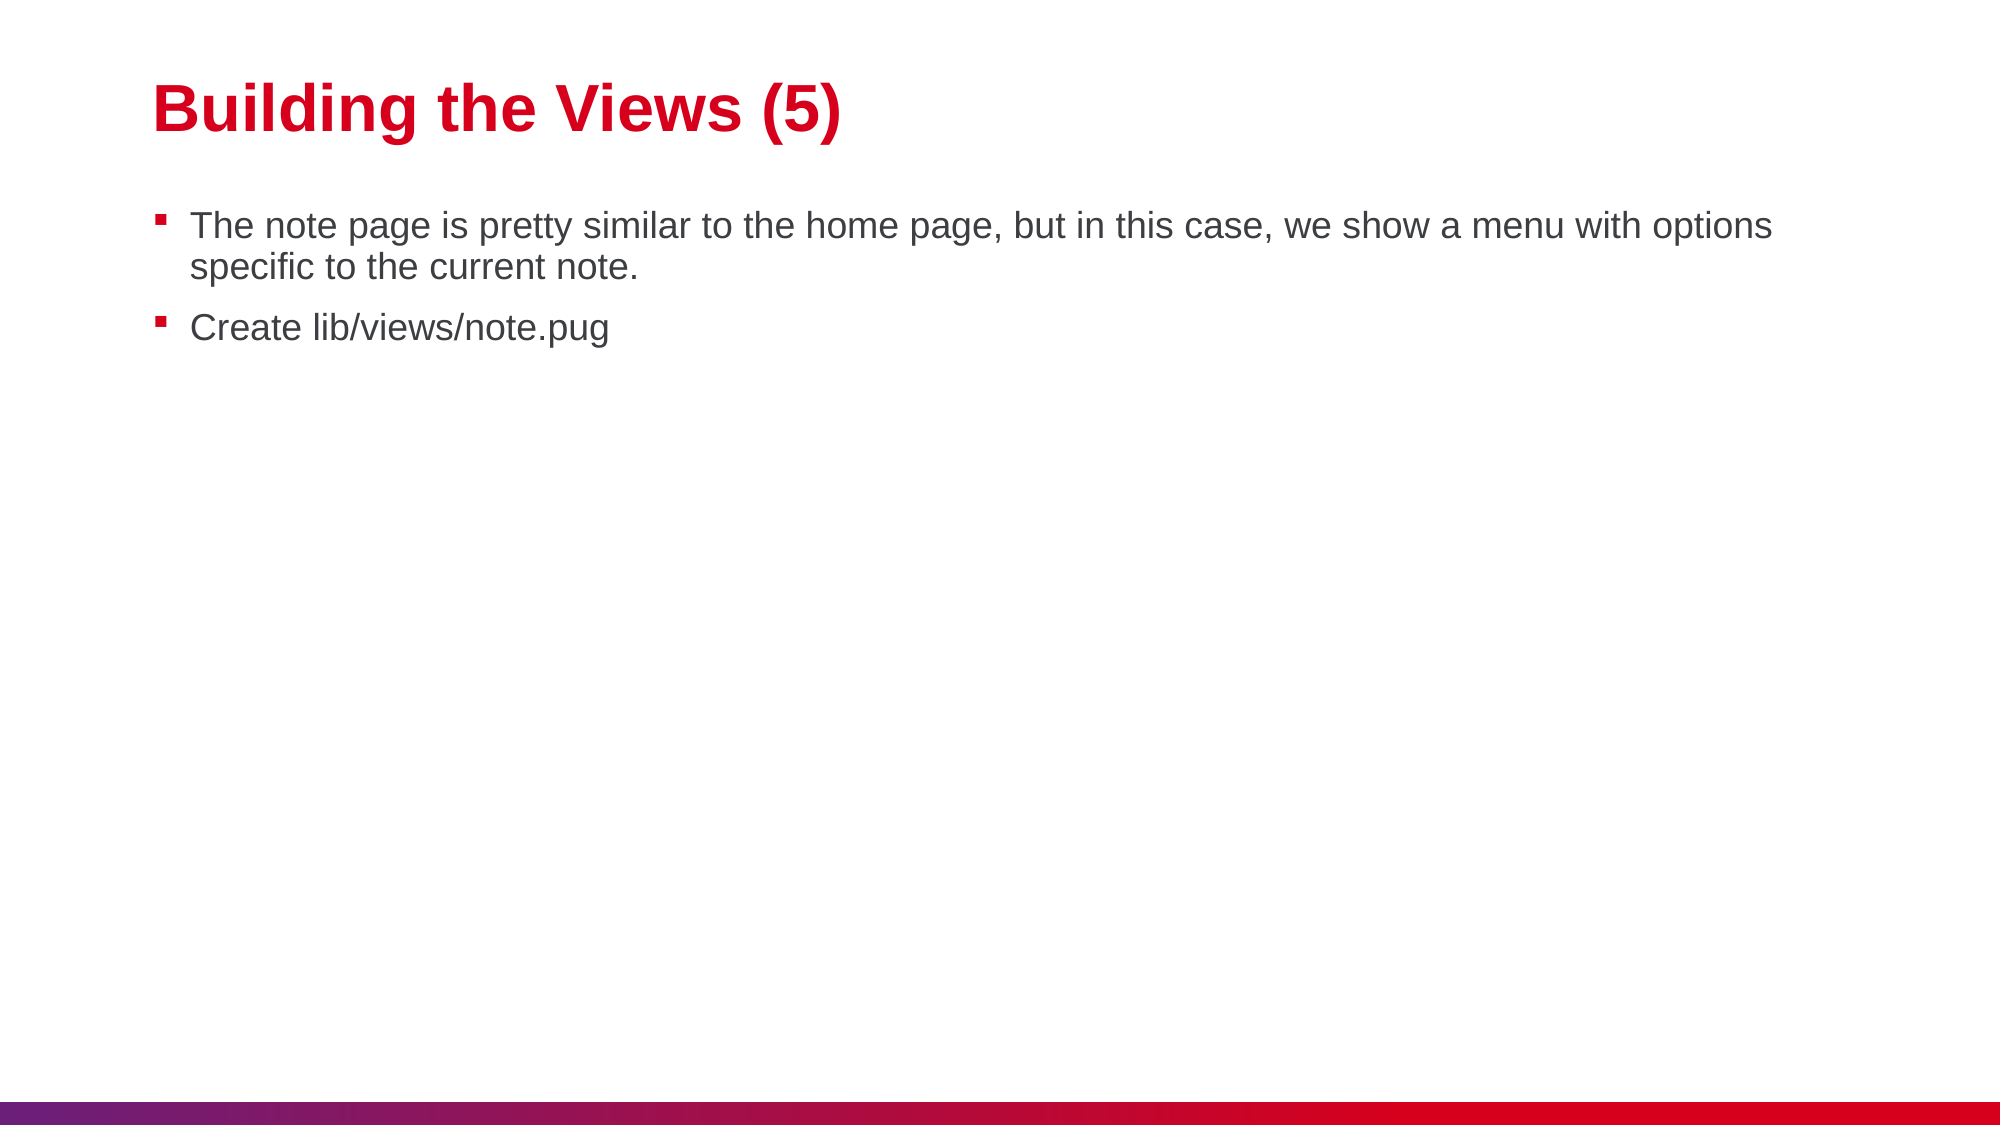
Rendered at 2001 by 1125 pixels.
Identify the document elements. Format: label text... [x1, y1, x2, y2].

title Building the Views (5) [137, 66, 1826, 155]
list The note page is pretty similar to the home page, but in this case, we show a menu with options specific to the current note. Create lib/views/note.pug [137, 198, 1826, 959]
